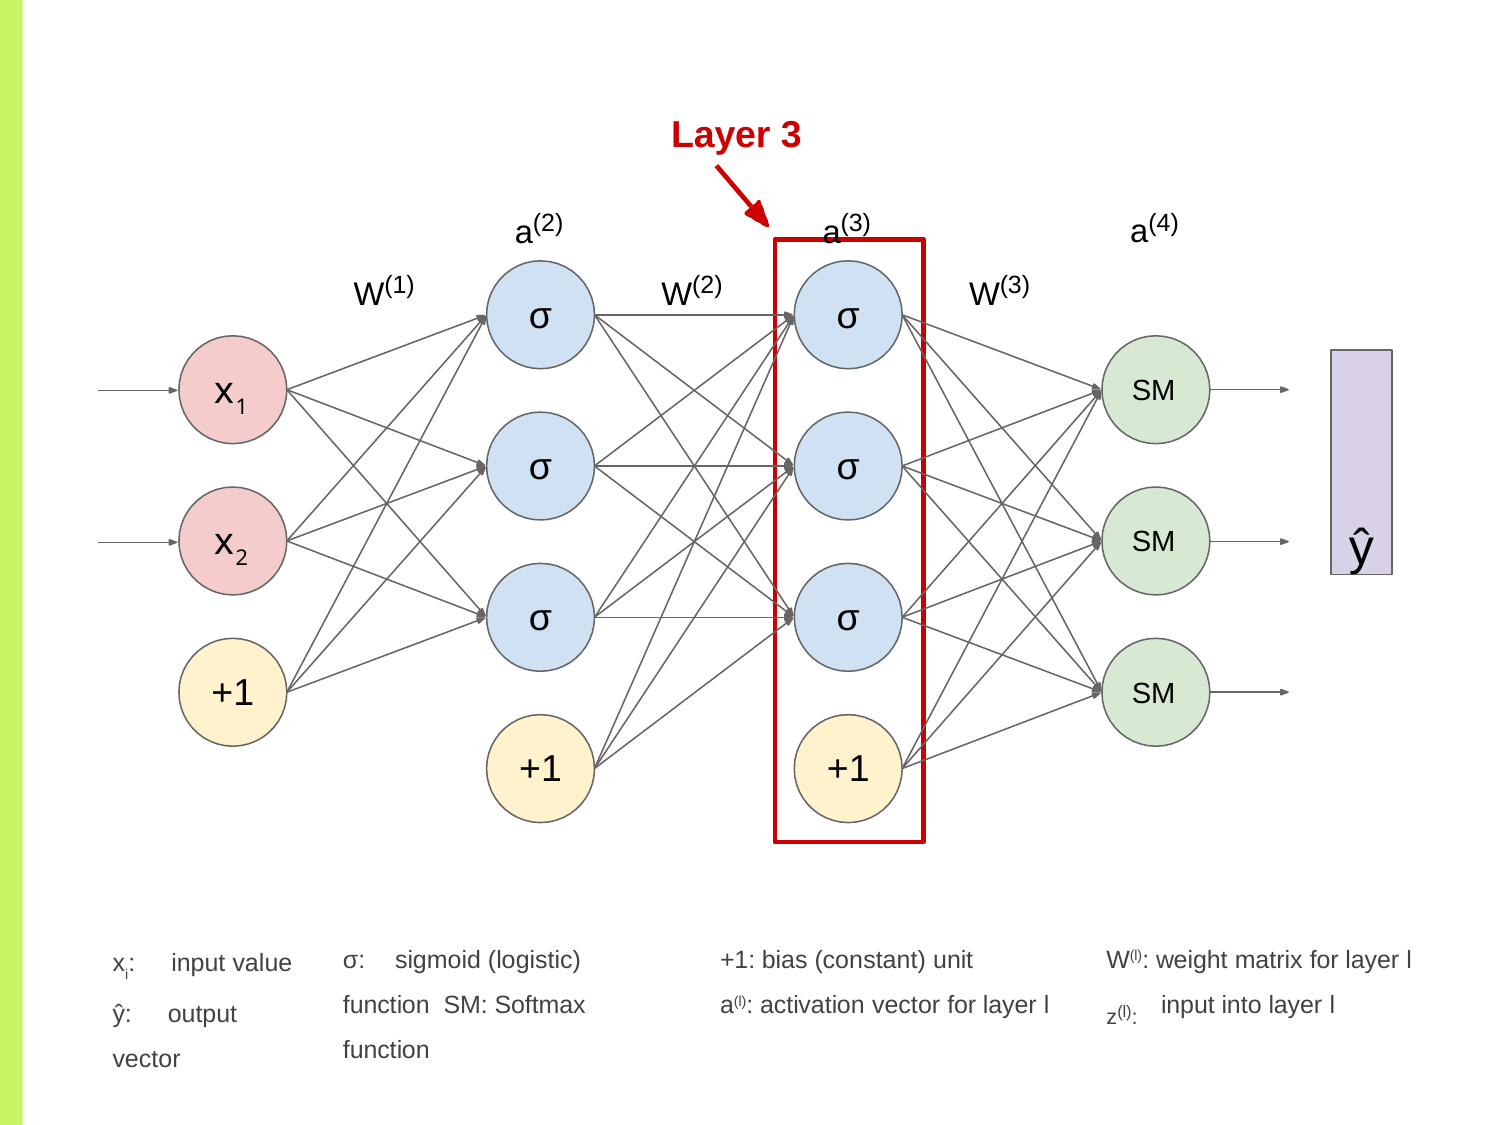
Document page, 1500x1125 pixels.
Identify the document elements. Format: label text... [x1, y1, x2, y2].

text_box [485, 259, 596, 309]
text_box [1209, 386, 1290, 696]
text_box [774, 298, 788, 309]
text_box xi: input value ŷ: output vector [104, 926, 311, 1073]
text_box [1100, 637, 1211, 748]
text_box +1: bias (constant) unit a(l): activation vector for layer l [713, 926, 1066, 1019]
text_box W(2) [655, 235, 734, 309]
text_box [177, 554, 1102, 770]
text_box z(l): [1099, 977, 1147, 1029]
text_box [805, 239, 924, 309]
text_box a(4) [1123, 173, 1188, 250]
text_box W(1) [347, 235, 426, 309]
text_box W(3) [962, 235, 1042, 309]
text_box σ: sigmoid (logistic) function SM: Softmax function [340, 926, 676, 1064]
text_box a(3) [816, 173, 881, 250]
text_box a(2) [508, 173, 573, 250]
text_box ŷ [1330, 350, 1392, 575]
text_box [177, 554, 288, 597]
title Layer 3 [668, 107, 805, 298]
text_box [793, 259, 904, 309]
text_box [97, 334, 1211, 546]
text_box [177, 311, 1102, 333]
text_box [485, 777, 596, 824]
text_box input into layer l [1159, 986, 1339, 1019]
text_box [177, 637, 288, 748]
text_box [774, 777, 924, 843]
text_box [1100, 485, 1204, 597]
text_box W(l): weight matrix for layer l [1099, 941, 1429, 974]
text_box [793, 777, 904, 824]
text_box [713, 162, 770, 228]
